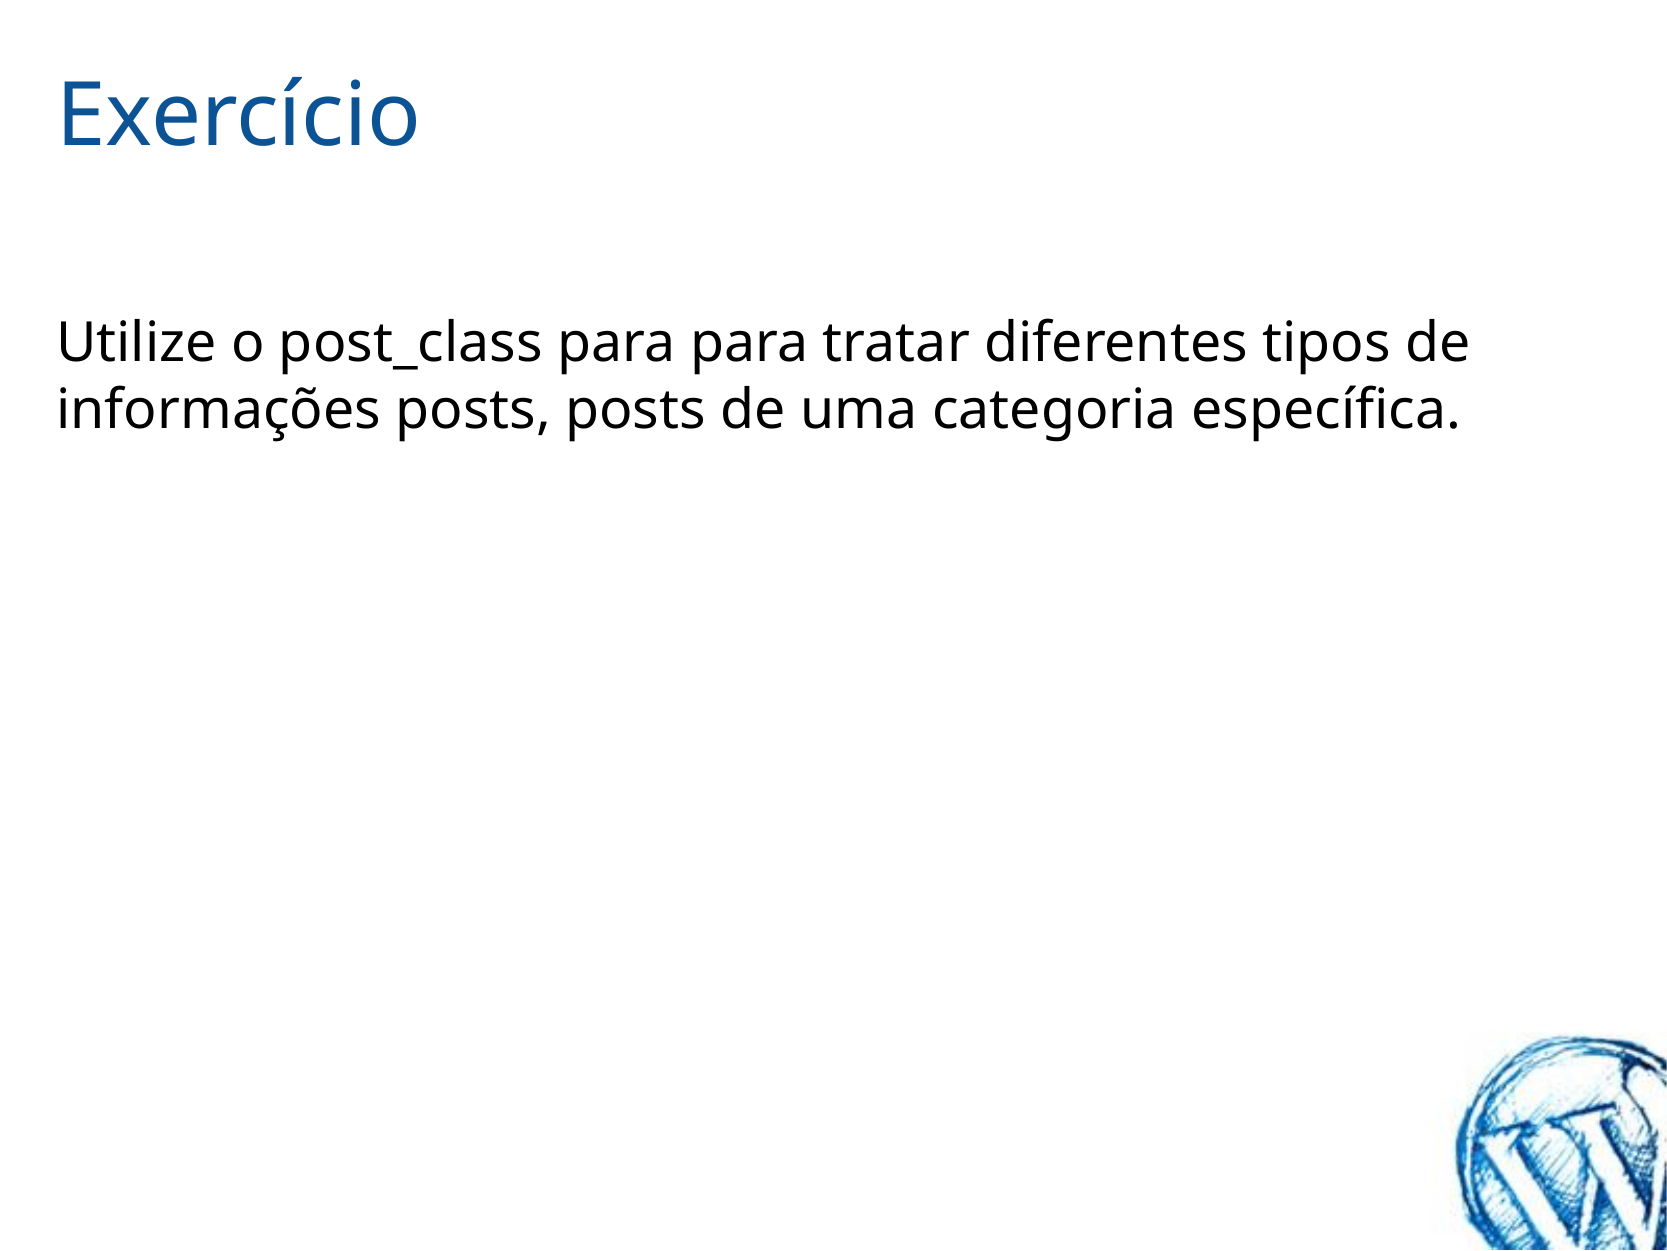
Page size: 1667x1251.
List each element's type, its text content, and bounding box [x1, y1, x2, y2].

picture [0, 0, 1667, 1250]
list Utilize o post_class para para tratar diferentes tipos de informações posts, posts de uma categoria específica. [50, 300, 1630, 1213]
title Exercício [50, 50, 1630, 213]
